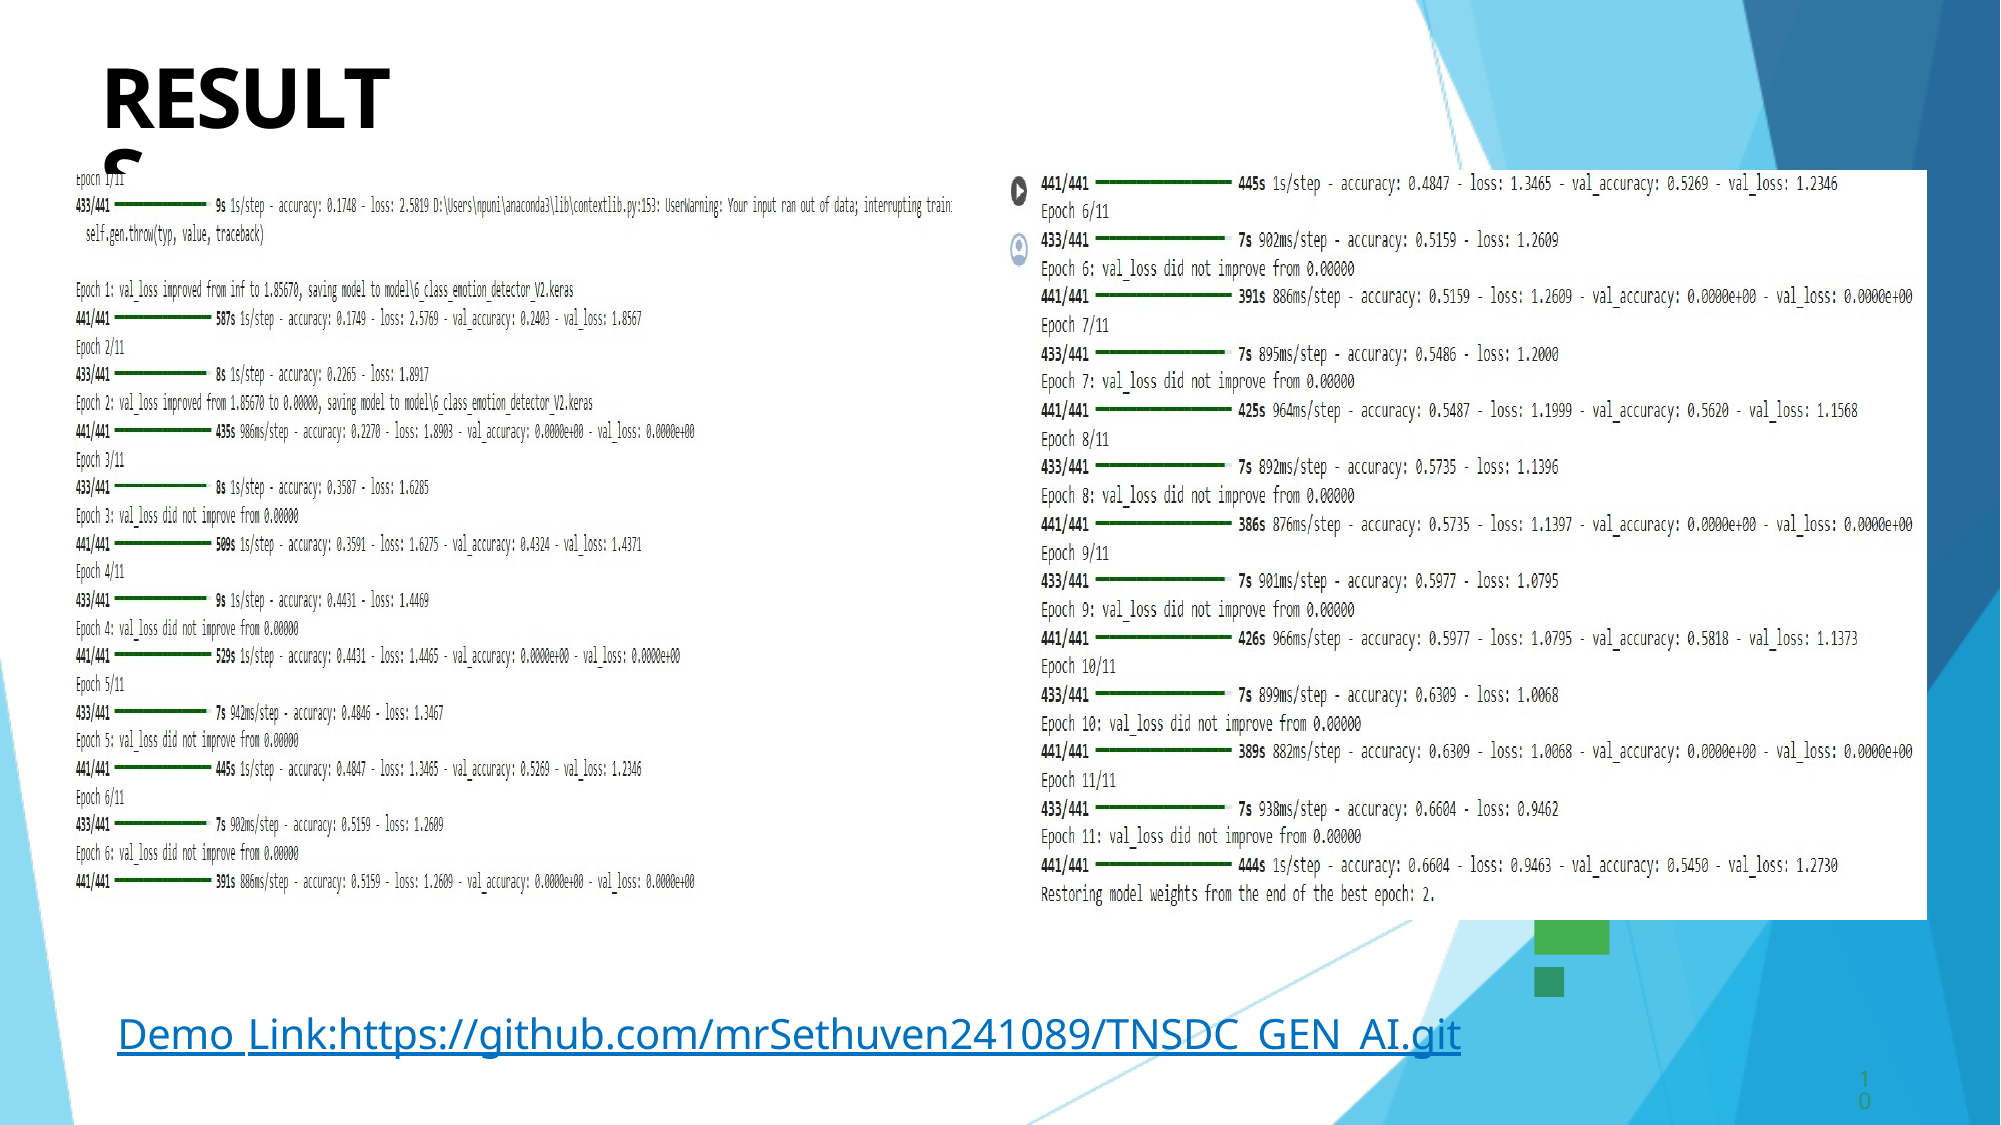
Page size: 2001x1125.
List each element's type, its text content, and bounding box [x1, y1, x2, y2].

text_box Demo Link:https://github.com/mrSethuven241089/TNSDC_GEN_AI.git [115, 1009, 1025, 1061]
text_box RESULTS [85, 56, 446, 174]
picture [999, 0, 2000, 1125]
picture [0, 174, 952, 1125]
